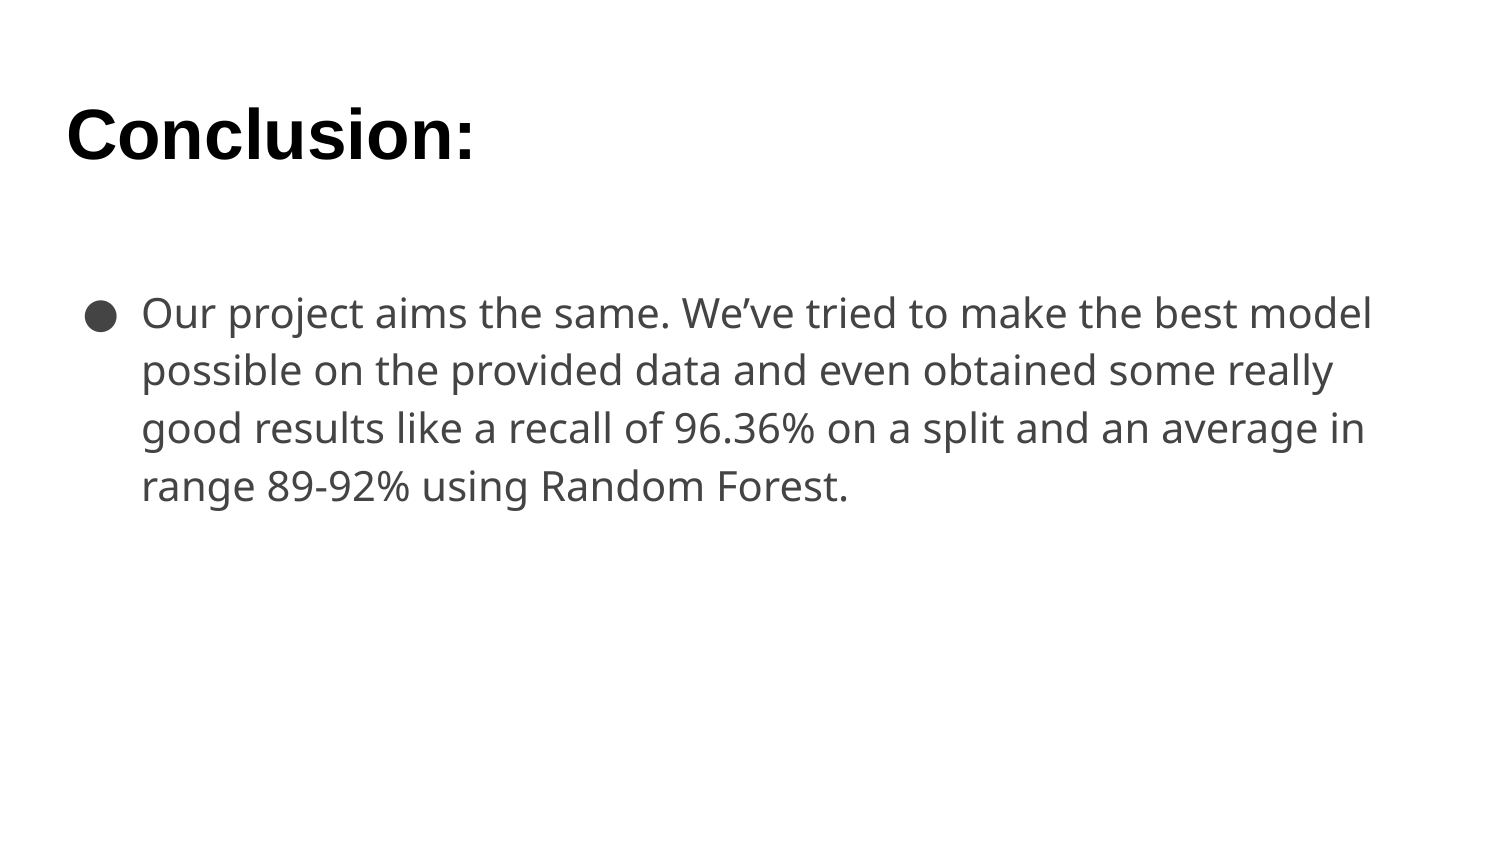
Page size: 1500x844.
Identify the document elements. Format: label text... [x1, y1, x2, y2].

title Conclusion: [51, 72, 1449, 167]
list Our project aims the same. We’ve tried to make the best model possible on the provided data and even obtained some really good results like a recall of 96.36% on a split and an average in range 89-92% using Random Forest. [51, 189, 1449, 750]
